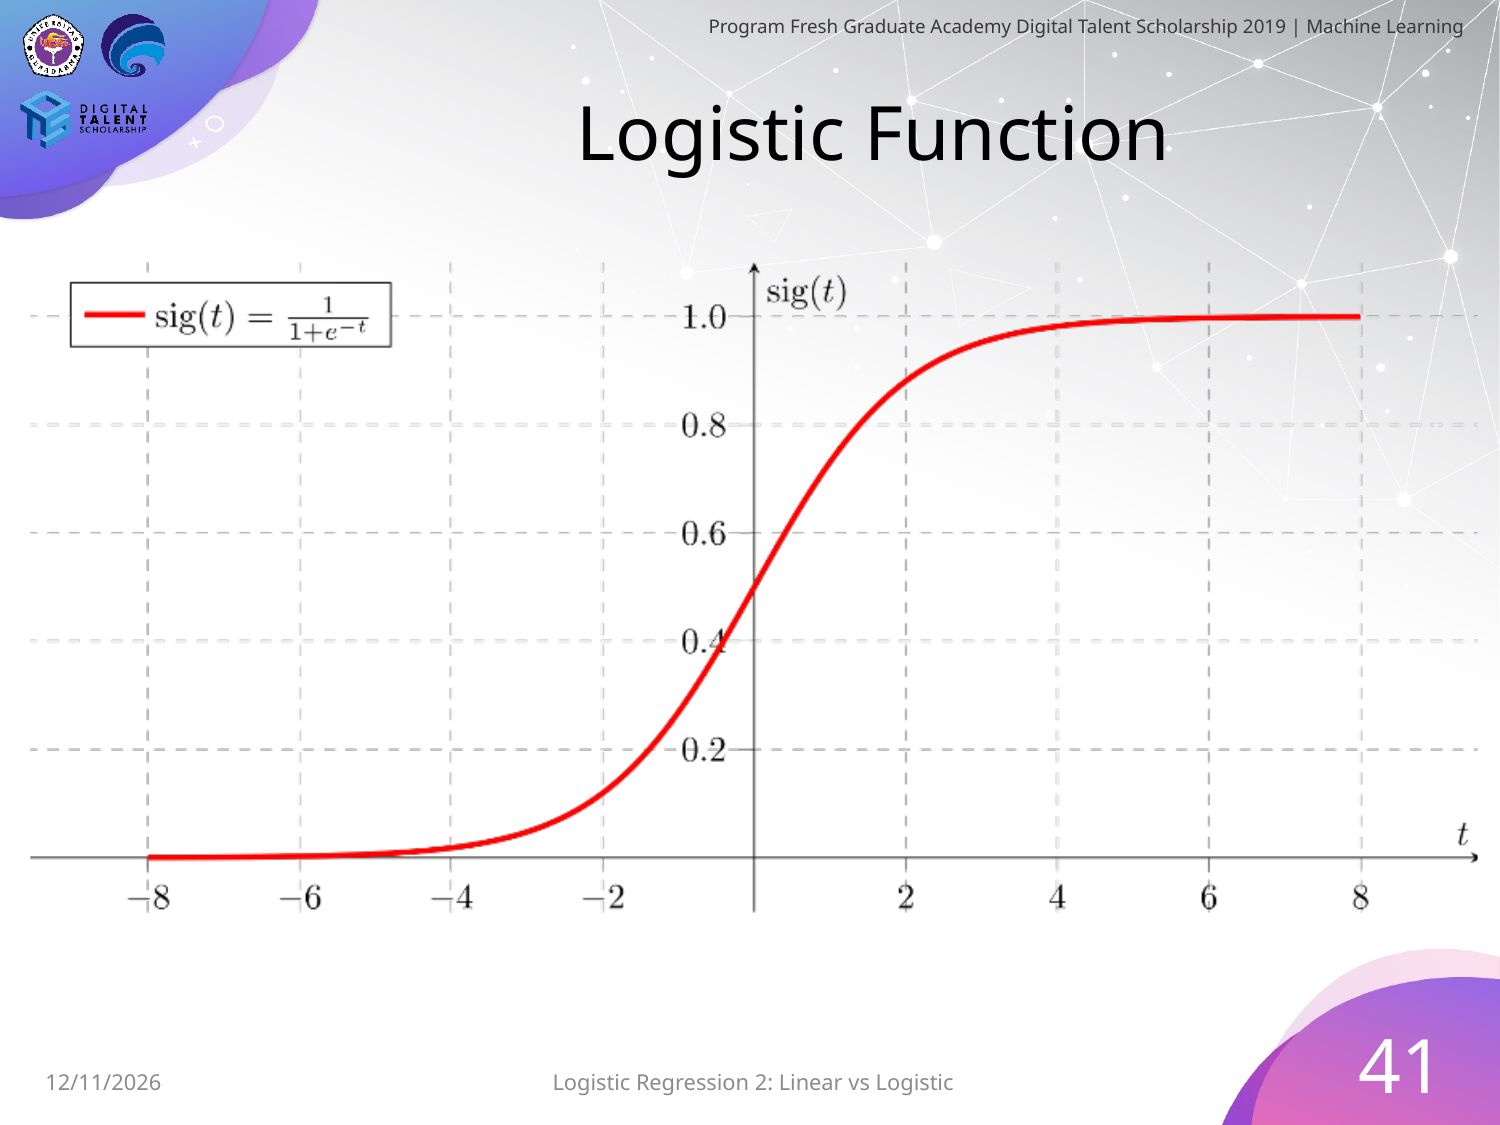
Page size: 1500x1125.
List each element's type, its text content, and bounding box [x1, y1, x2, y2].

slide_number 41 [1327, 1025, 1477, 1115]
title Logistic Function [271, 66, 1477, 207]
picture [0, 0, 1500, 1125]
footer Logistic Regression 2: Linear vs Logistic [386, 1053, 1121, 1114]
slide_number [30, 1053, 272, 1114]
